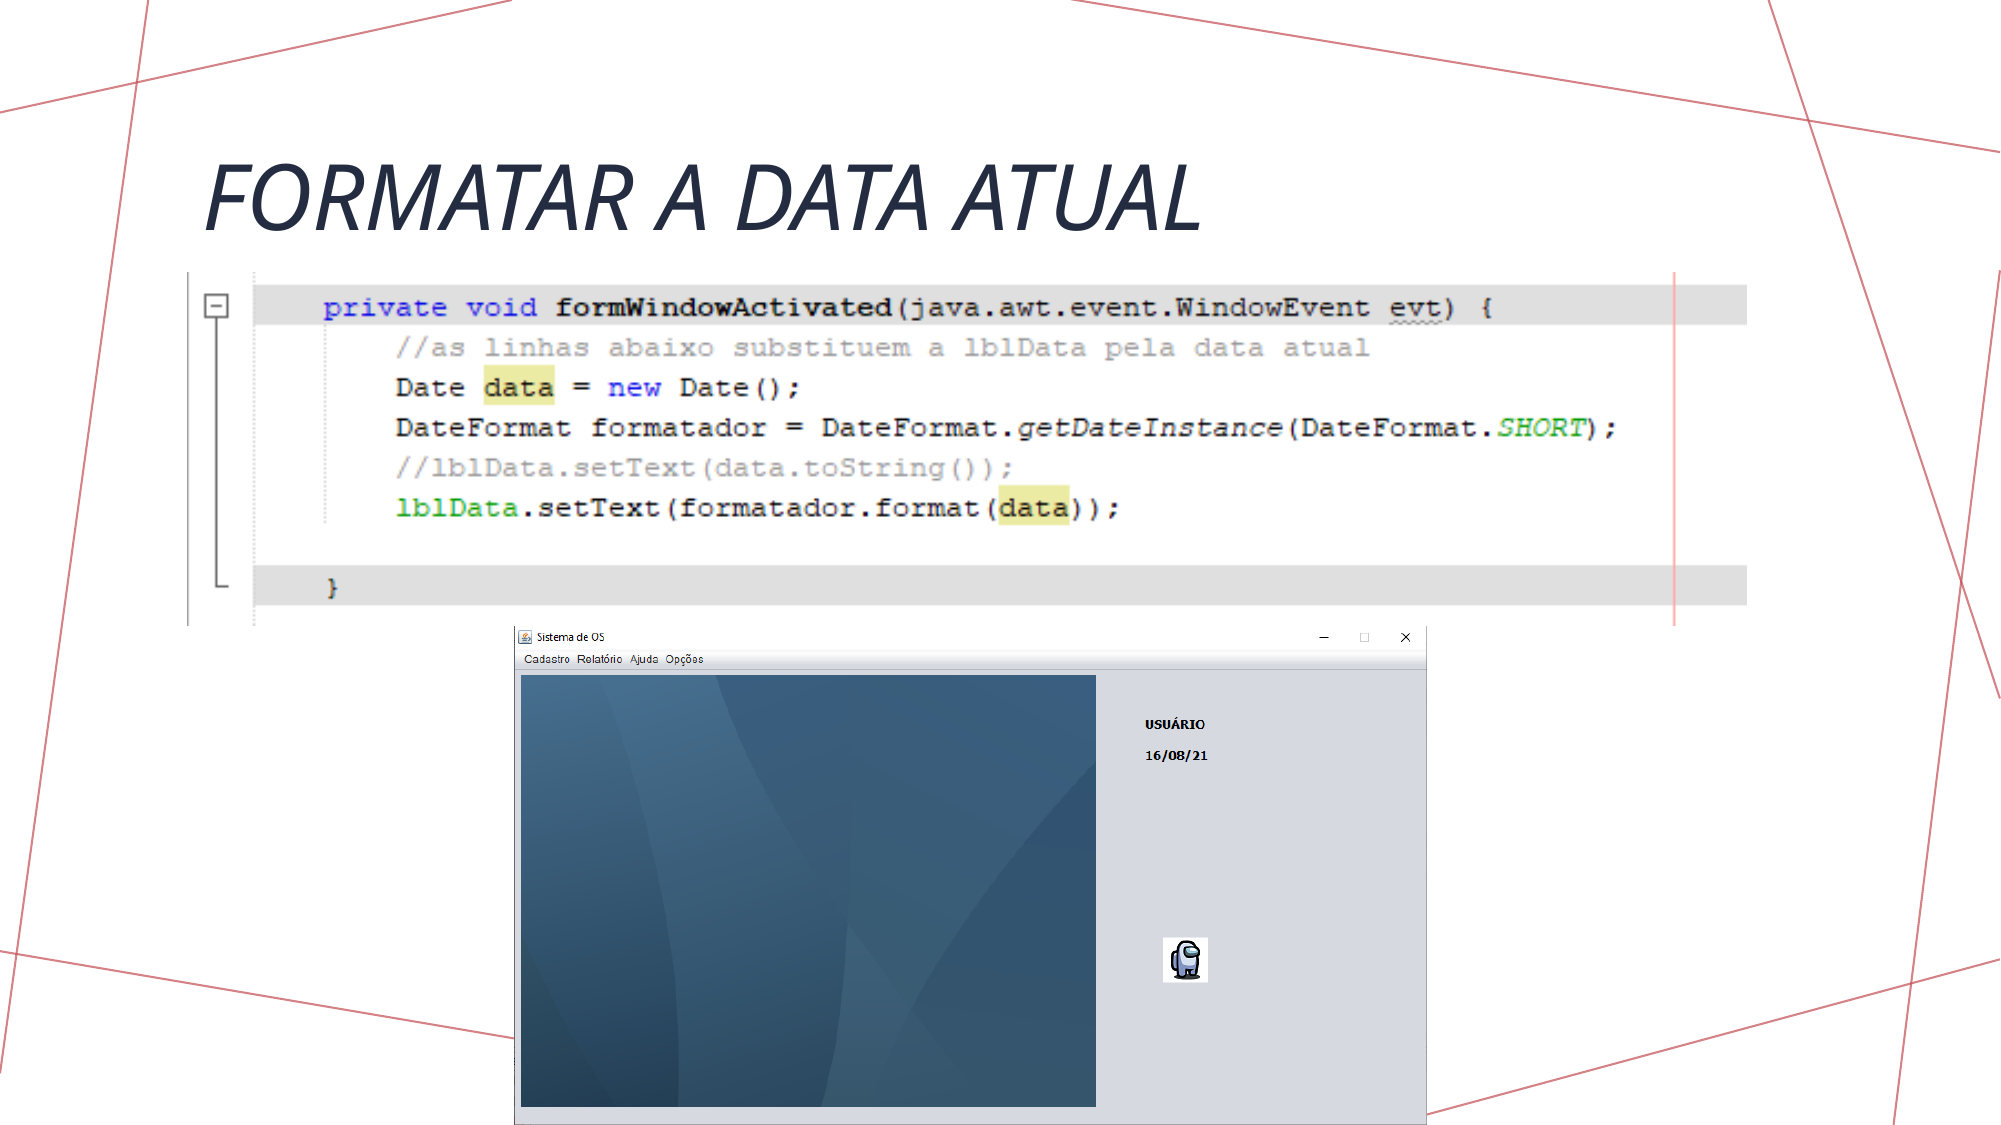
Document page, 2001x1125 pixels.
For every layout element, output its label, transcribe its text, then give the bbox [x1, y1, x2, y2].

picture [187, 272, 1747, 1125]
title Formatar a data atual [187, 87, 1813, 315]
